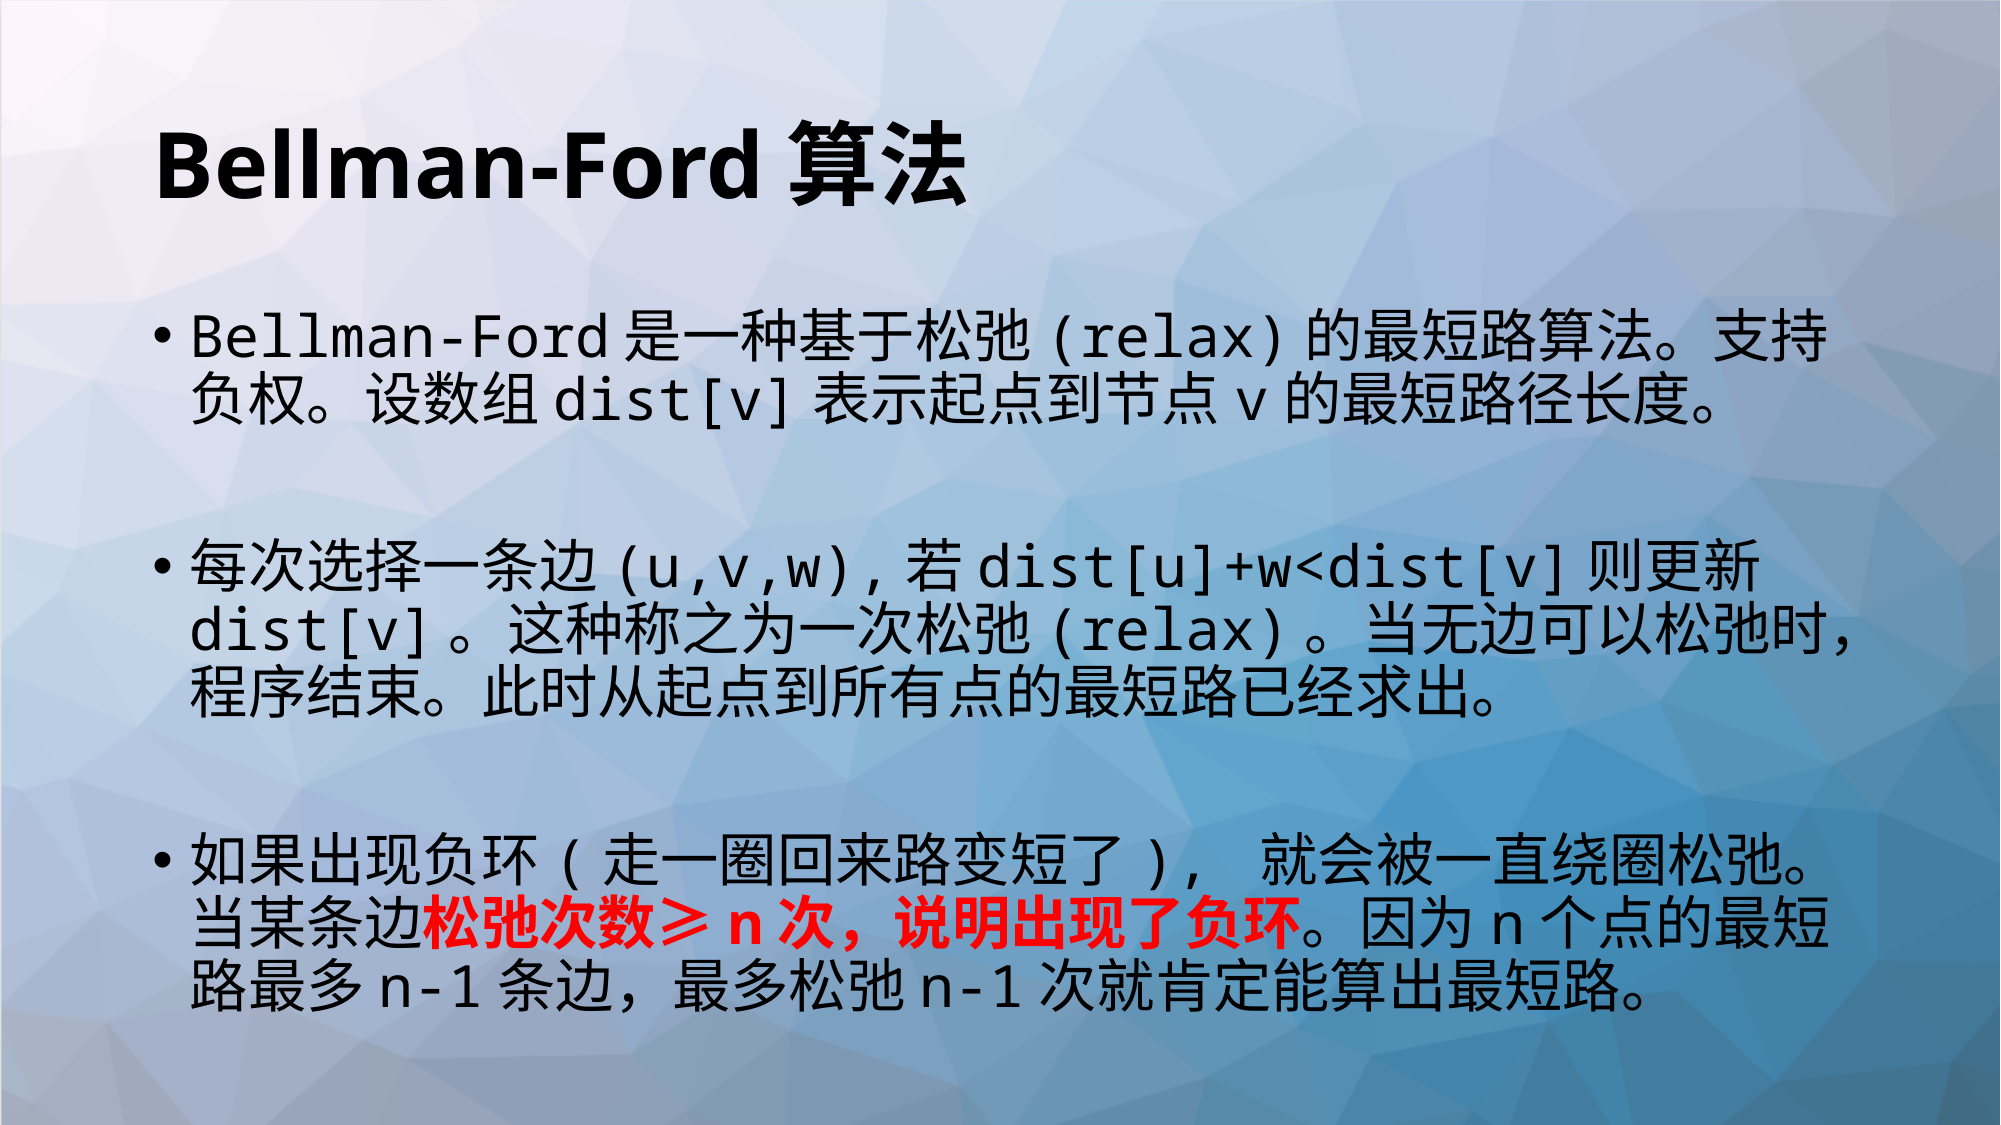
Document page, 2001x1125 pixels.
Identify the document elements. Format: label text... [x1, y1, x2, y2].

title Bellman-Ford算法 [137, 59, 1863, 278]
list Bellman-Ford是一种基于松弛(relax)的最短路算法。支持负权。设数组dist[v]表示起点到节点v的最短路径长度。 每次选择一条边(u,v,w),若dist[u]+w<dist[v]则更新dist[v]。这种称之为一次松弛(relax)。当无边可以松弛时，程序结束。此时从起点到所有点的最短路已经求出。 如果出现负环(走一圈回来路变短了), 就会被一直绕圈松弛。当某条边松弛次数≥n次，说明出现了负环。因为n个点的最短路最多n-1条边，最多松弛n-1次就肯定能算出最短路。 [137, 299, 1863, 1125]
